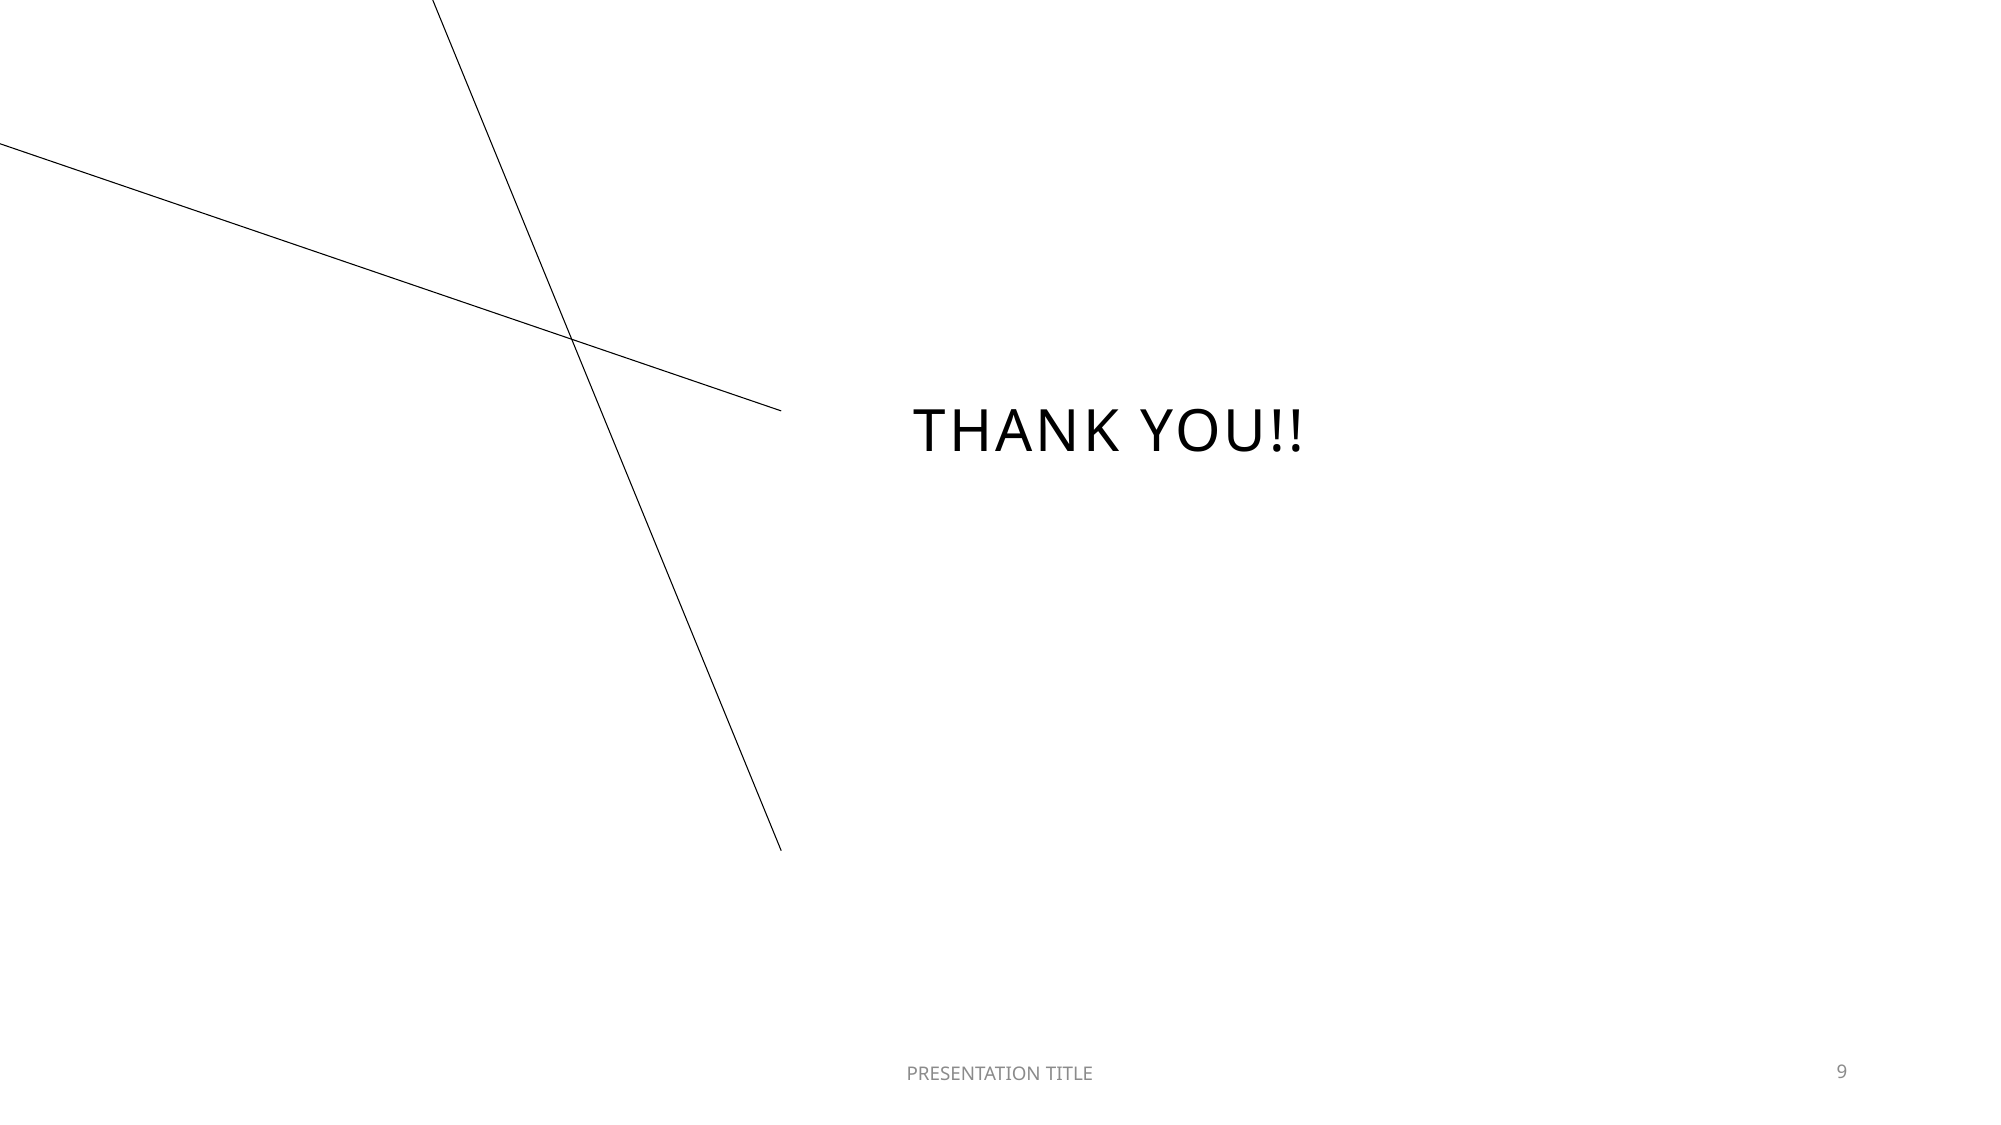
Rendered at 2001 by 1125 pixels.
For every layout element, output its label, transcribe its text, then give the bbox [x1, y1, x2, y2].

footer PRESENTATION TITLE [662, 1042, 1338, 1103]
slide_number 9 [1412, 1042, 1863, 1103]
title Thank you!! [898, 274, 1737, 472]
